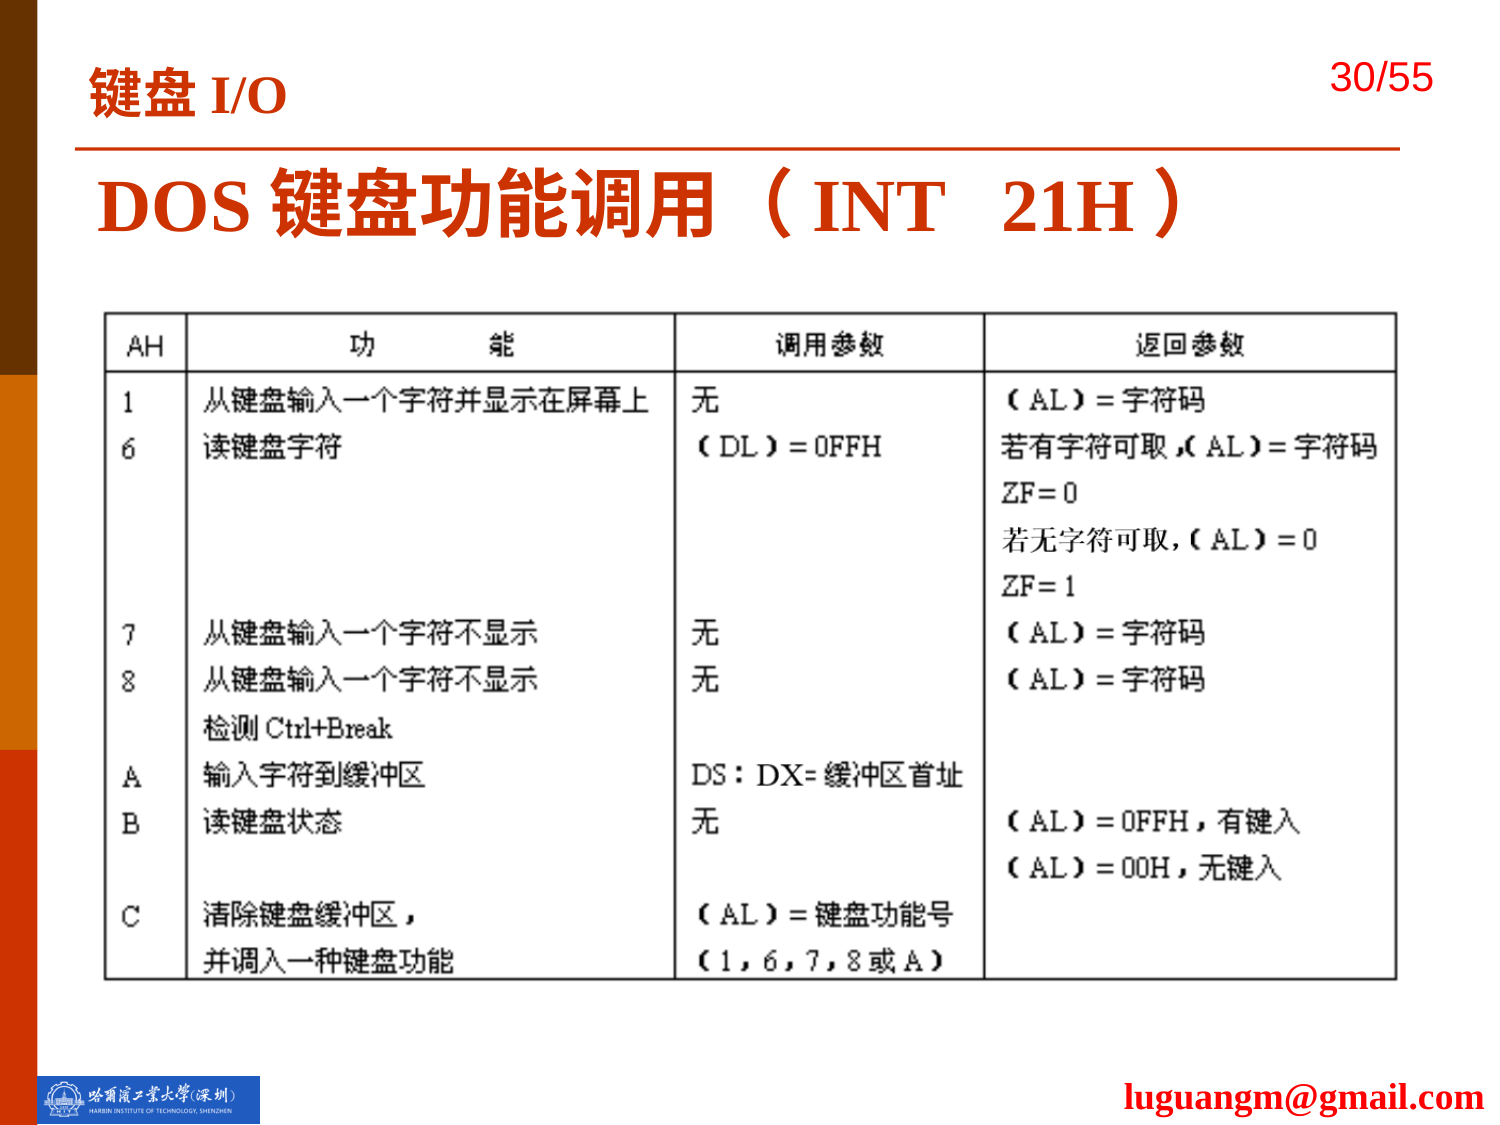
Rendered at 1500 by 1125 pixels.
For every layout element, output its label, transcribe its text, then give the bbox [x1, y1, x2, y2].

picture [37, 1076, 260, 1124]
picture [82, 290, 1414, 994]
text_box 键盘I/O [74, 52, 1123, 132]
title DOS键盘功能调用（INT 21H） [82, 178, 1471, 254]
